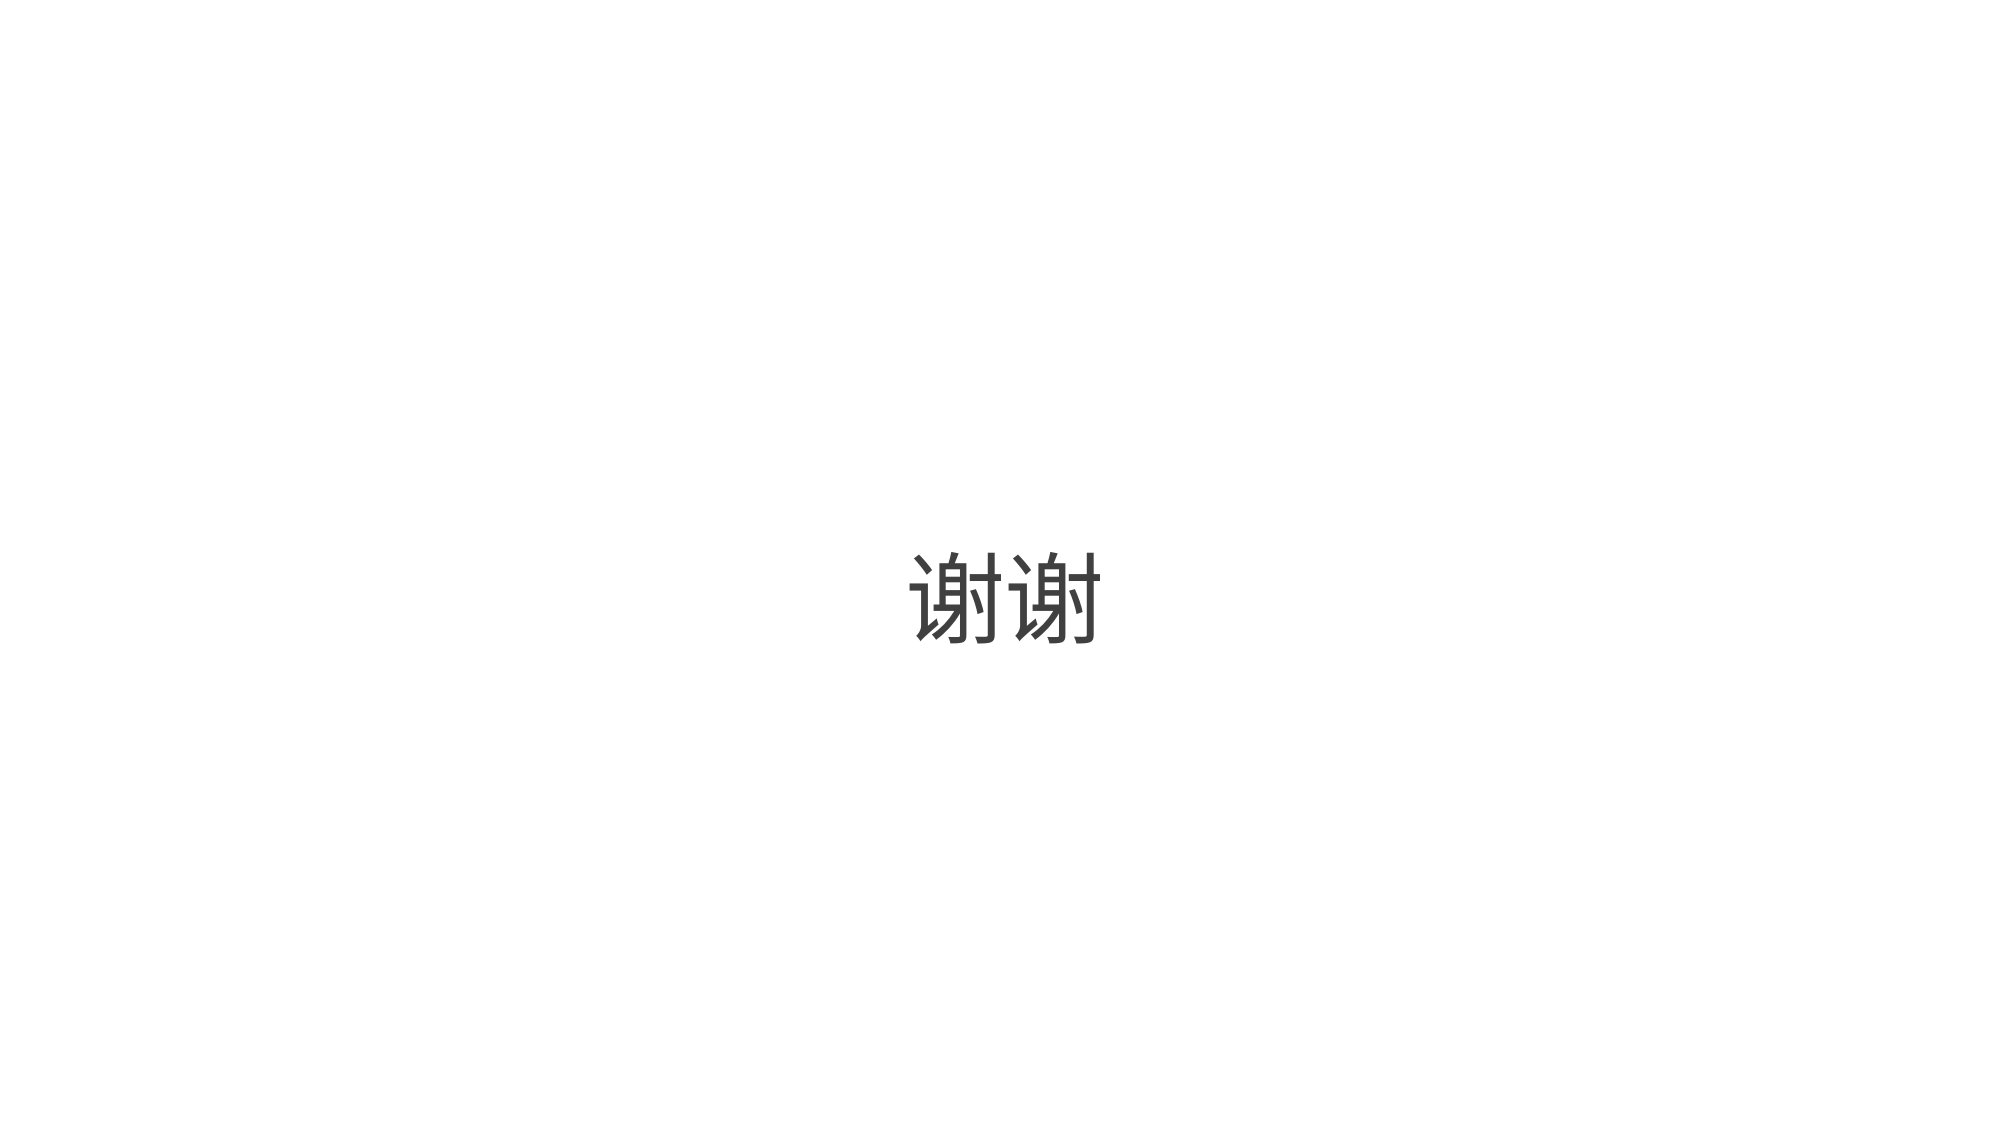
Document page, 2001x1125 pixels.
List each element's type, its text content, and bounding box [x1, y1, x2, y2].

title 谢谢 [180, 47, 1830, 665]
